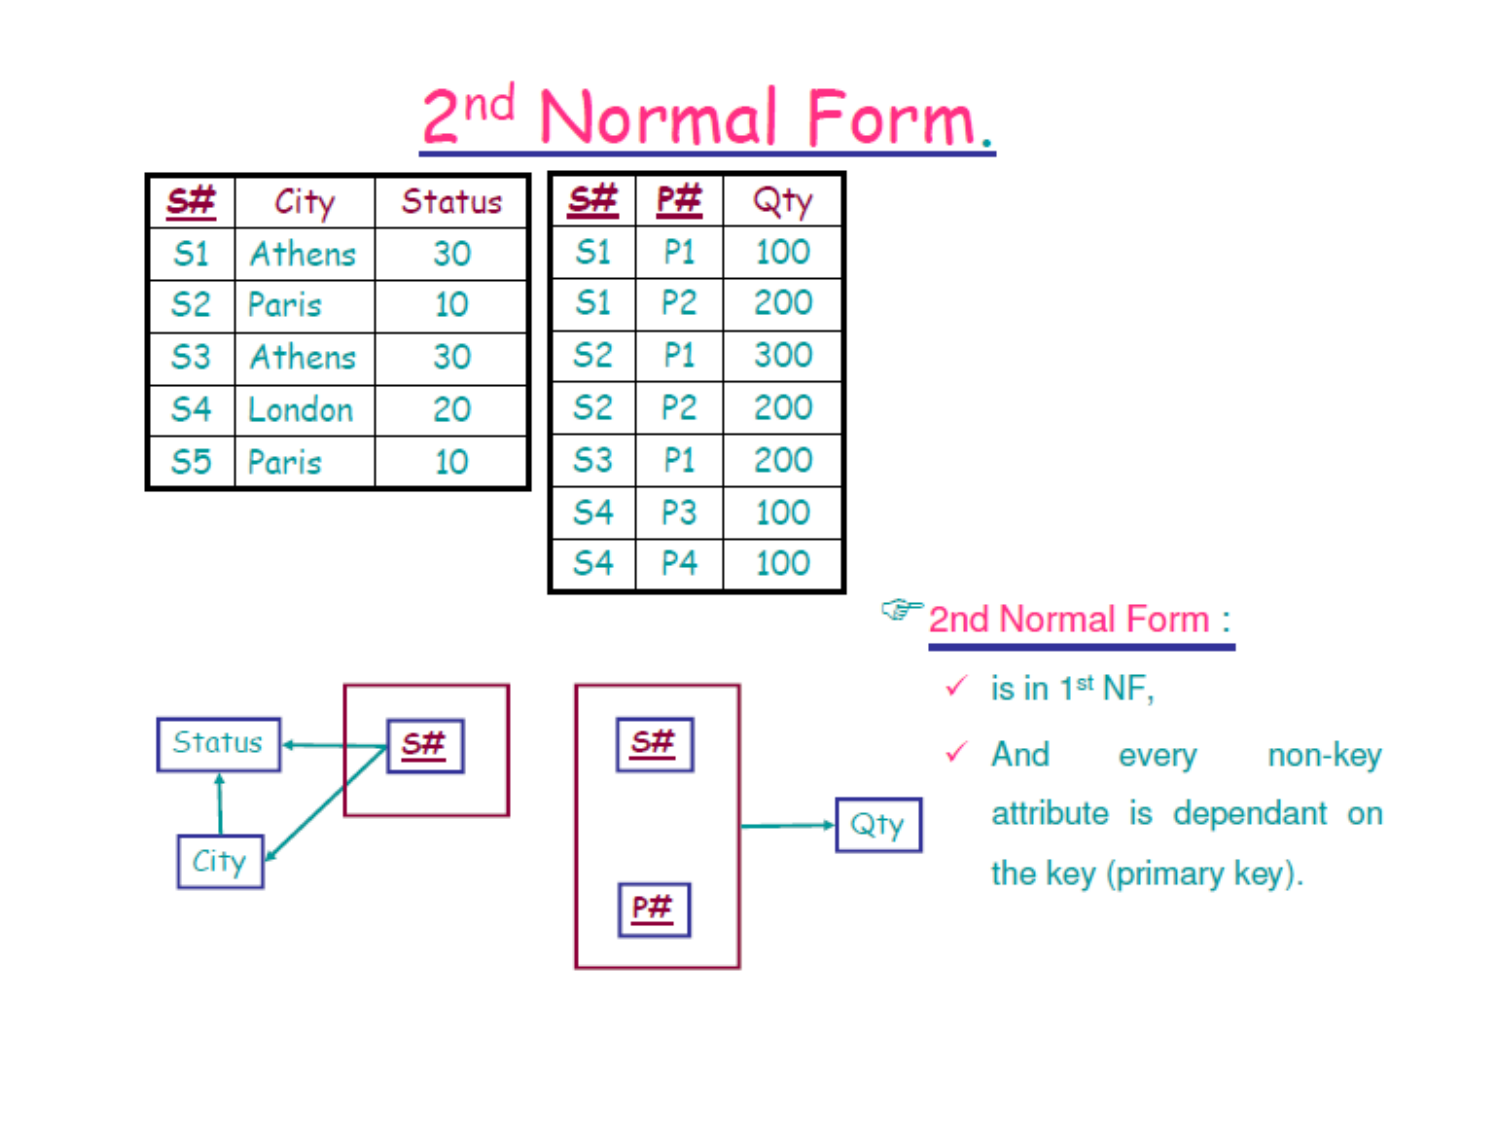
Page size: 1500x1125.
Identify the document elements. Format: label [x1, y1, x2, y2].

picture [74, 62, 1496, 1001]
